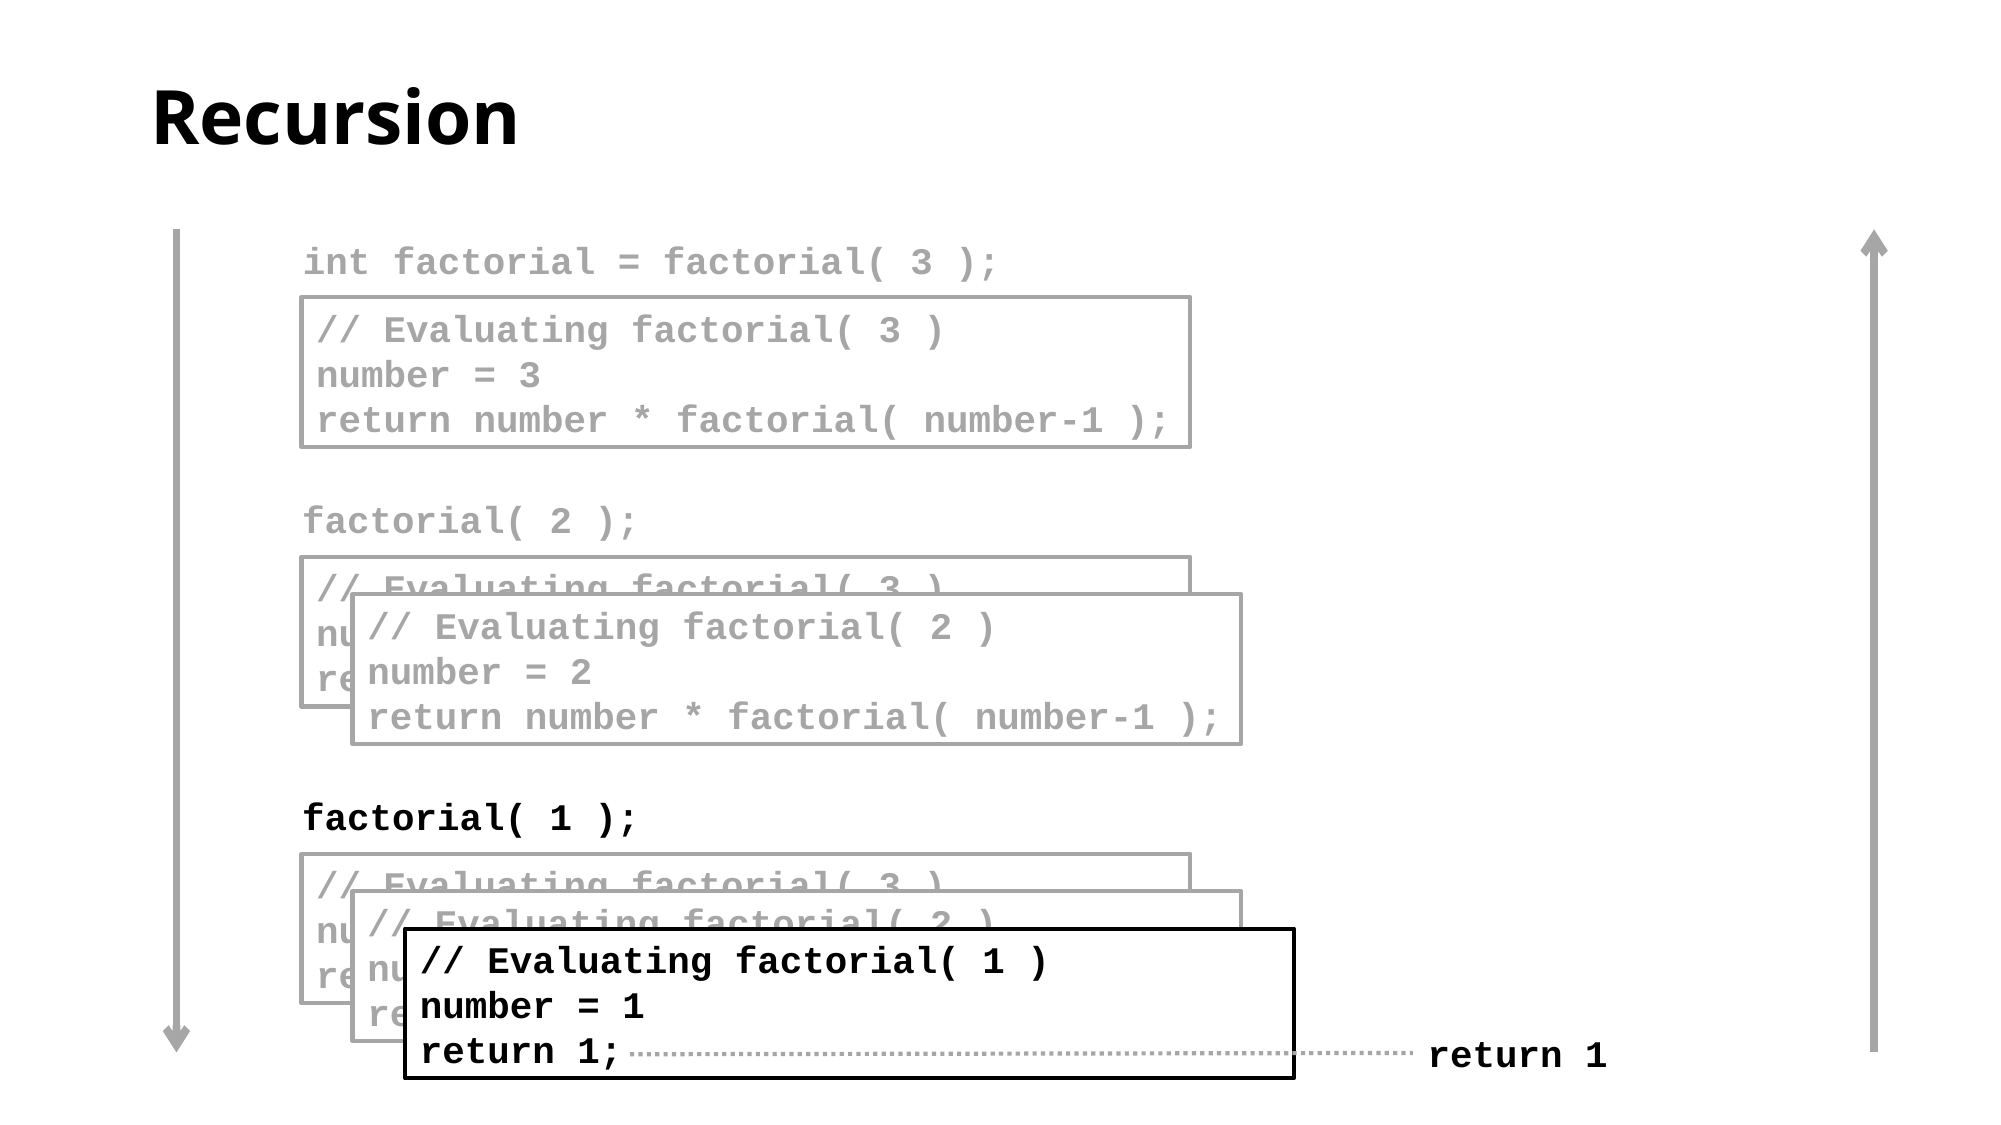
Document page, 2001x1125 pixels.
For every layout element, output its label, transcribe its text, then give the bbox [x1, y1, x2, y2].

title Recursion [135, 59, 1860, 180]
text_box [286, 229, 1624, 1084]
